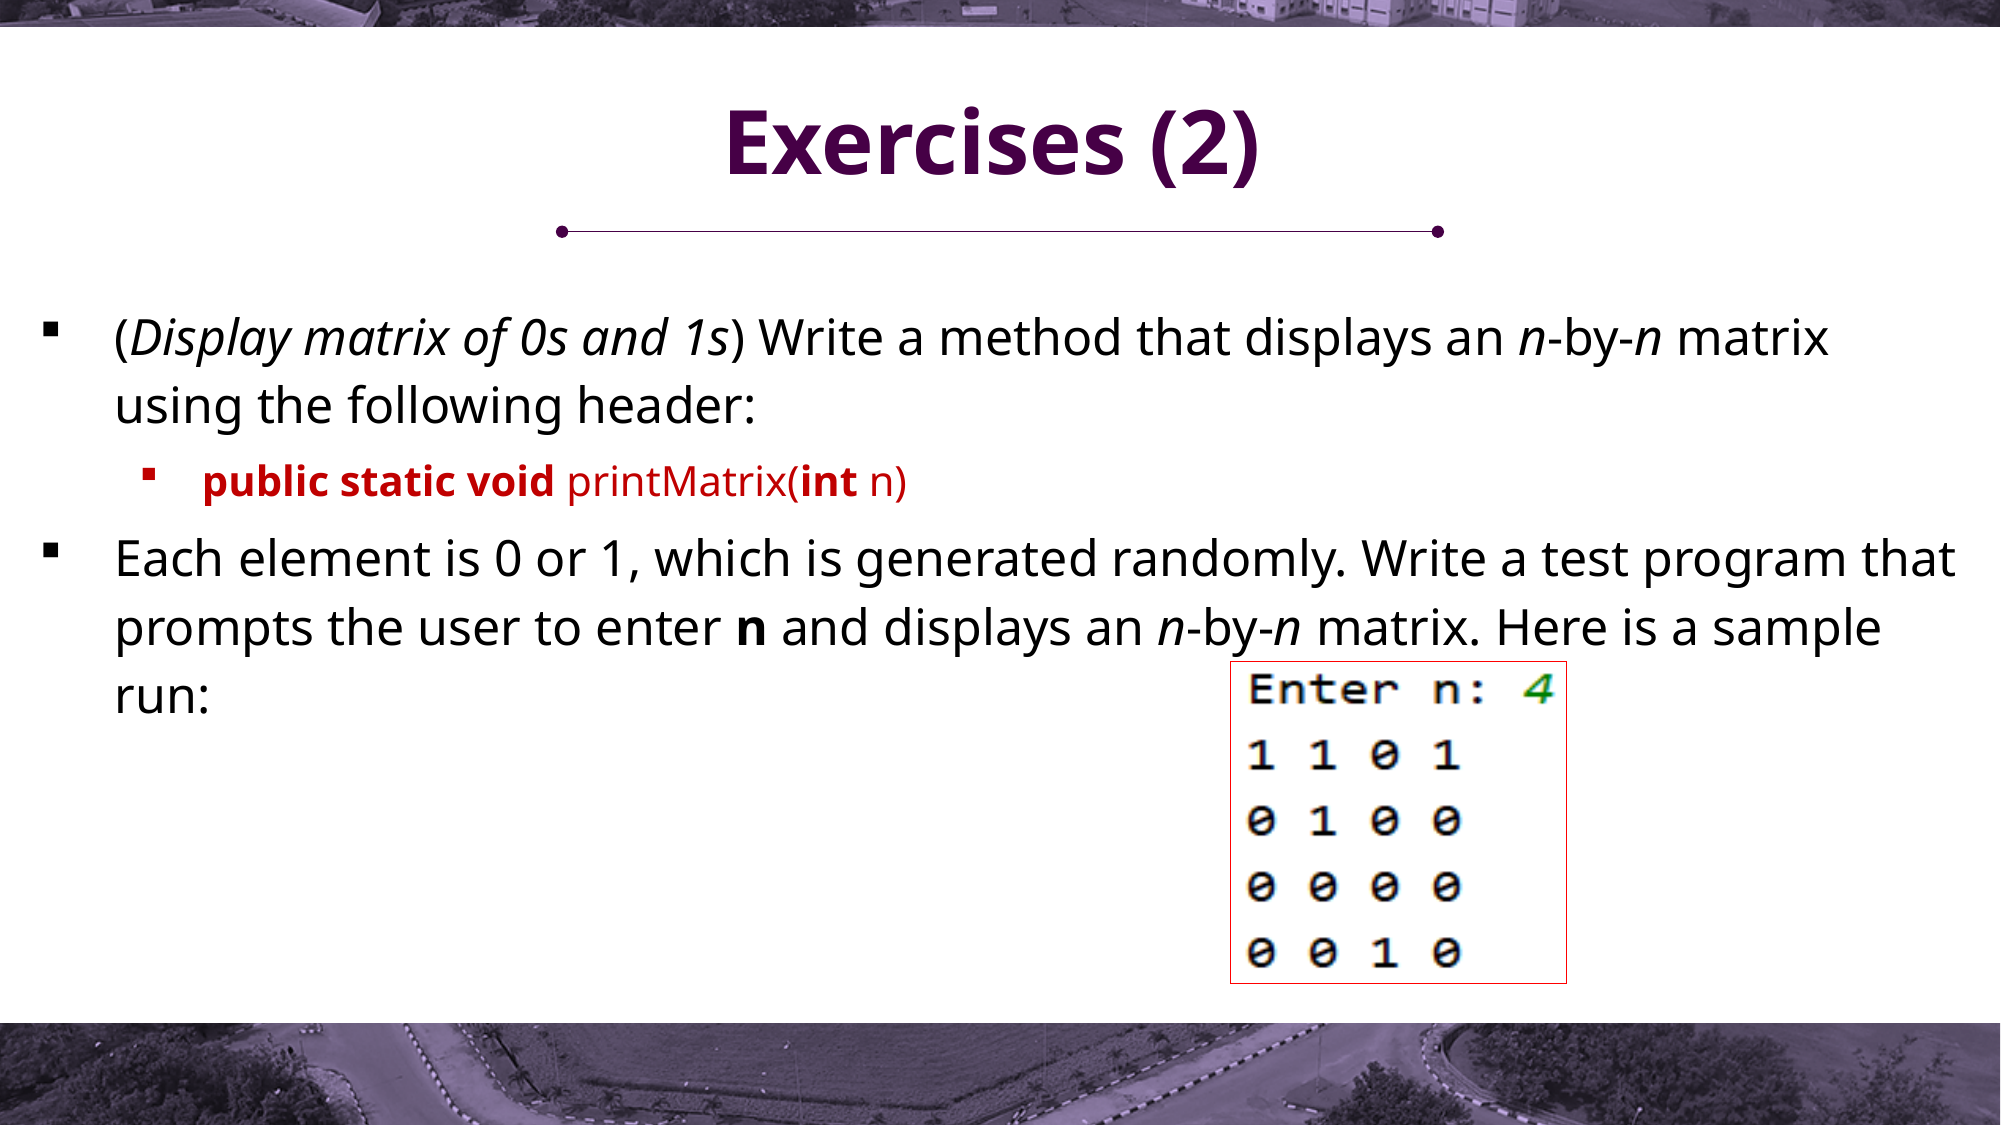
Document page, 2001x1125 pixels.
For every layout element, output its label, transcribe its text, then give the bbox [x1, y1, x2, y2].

picture [1230, 660, 1567, 984]
list (Display matrix of 0s and 1s) Write a method that displays an n-by-n matrix using the following header: public static void printMatrix(int n) Each element is 0 or 1, which is generated randomly. Write a test program that prompts the user to enter n and displays an n-by-n matrix. Here is a sample run: [24, 262, 1979, 1005]
title Exercises (2) [102, 45, 1882, 233]
